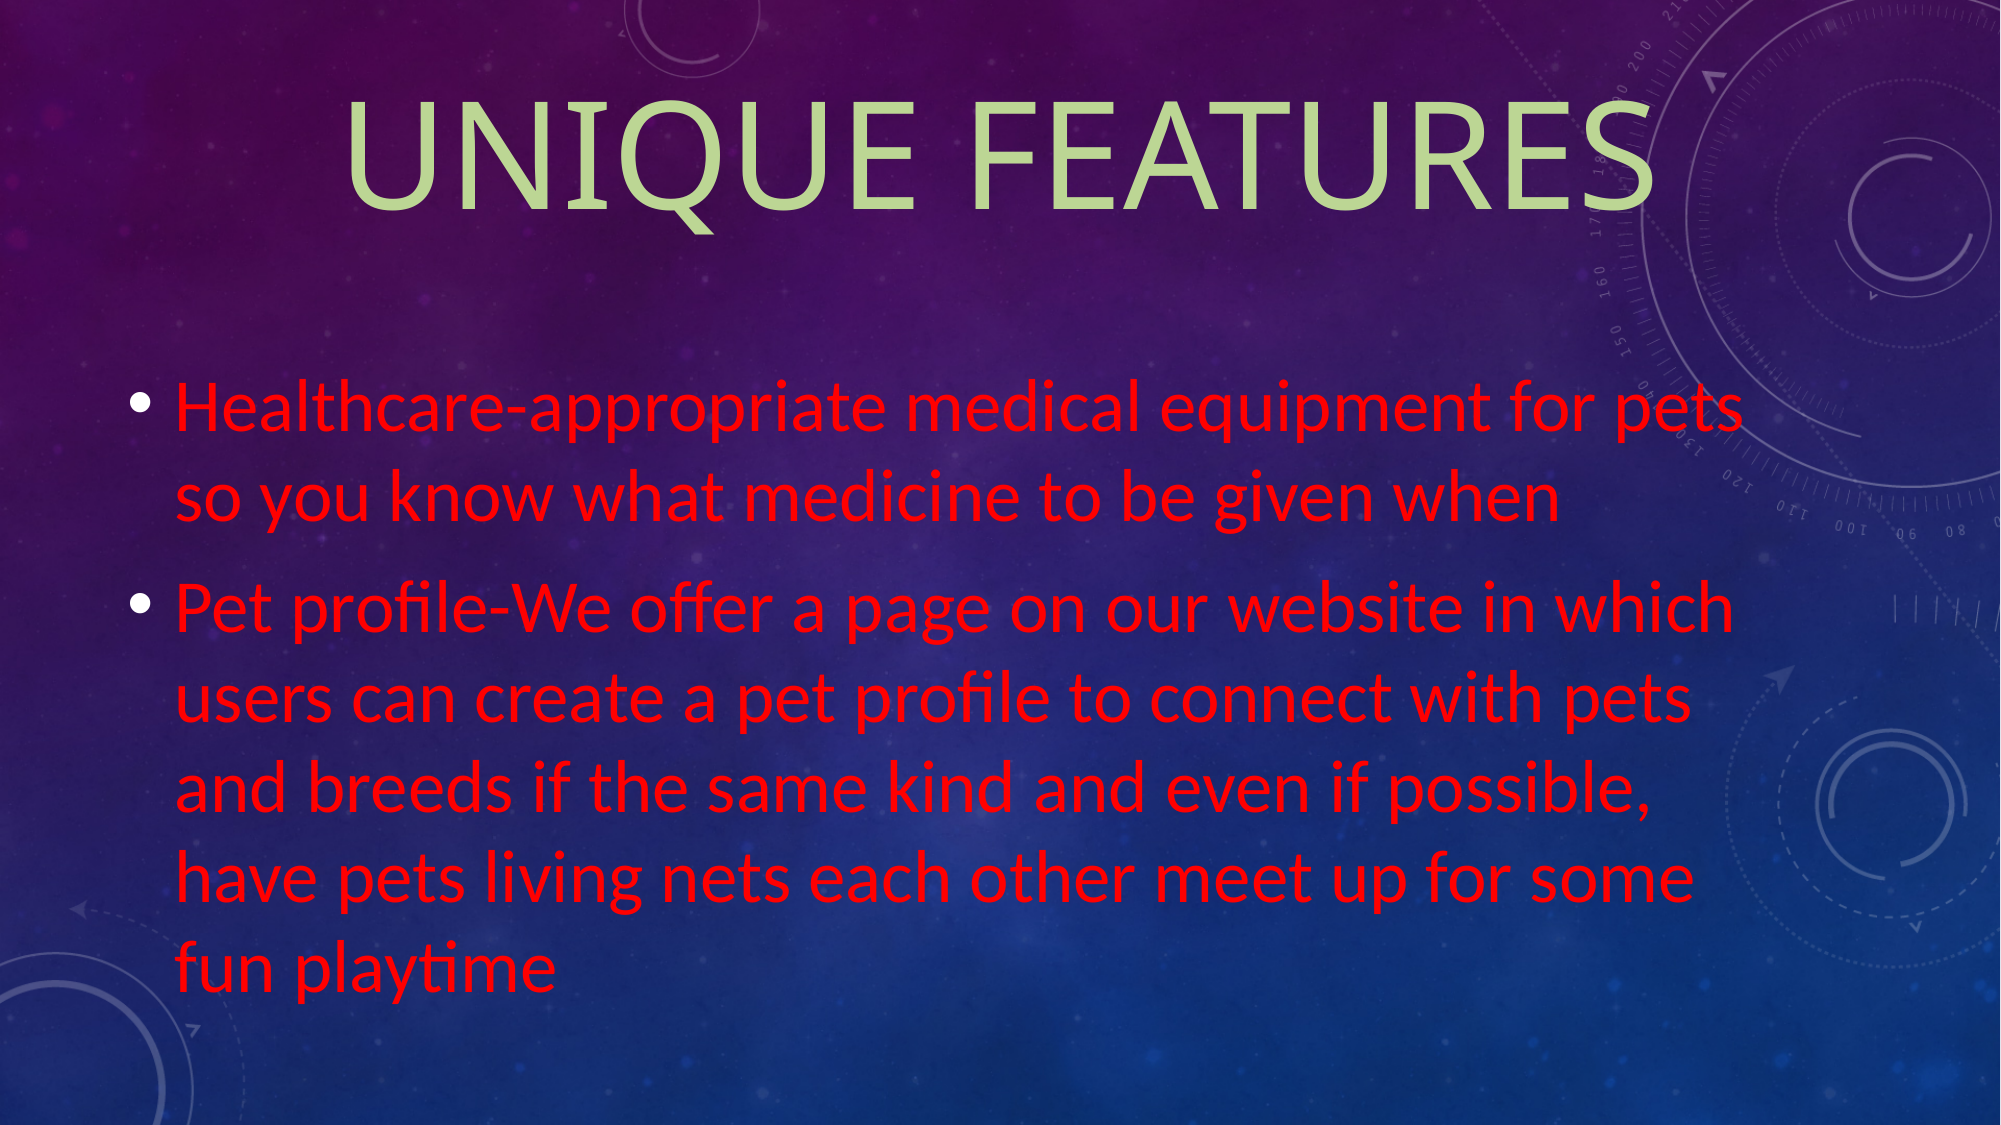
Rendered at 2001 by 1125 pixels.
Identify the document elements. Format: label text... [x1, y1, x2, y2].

list Healthcare-appropriate medical equipment for pets so you know what medicine to be given when Pet profile-We offer a page on our website in which users can create a pet profile to connect with pets and breeds if the same kind and even if possible, have pets living nets each other meet up for some fun playtime [112, 269, 1775, 1095]
picture [0, 0, 2001, 1125]
title Unique Features [169, 30, 1831, 270]
